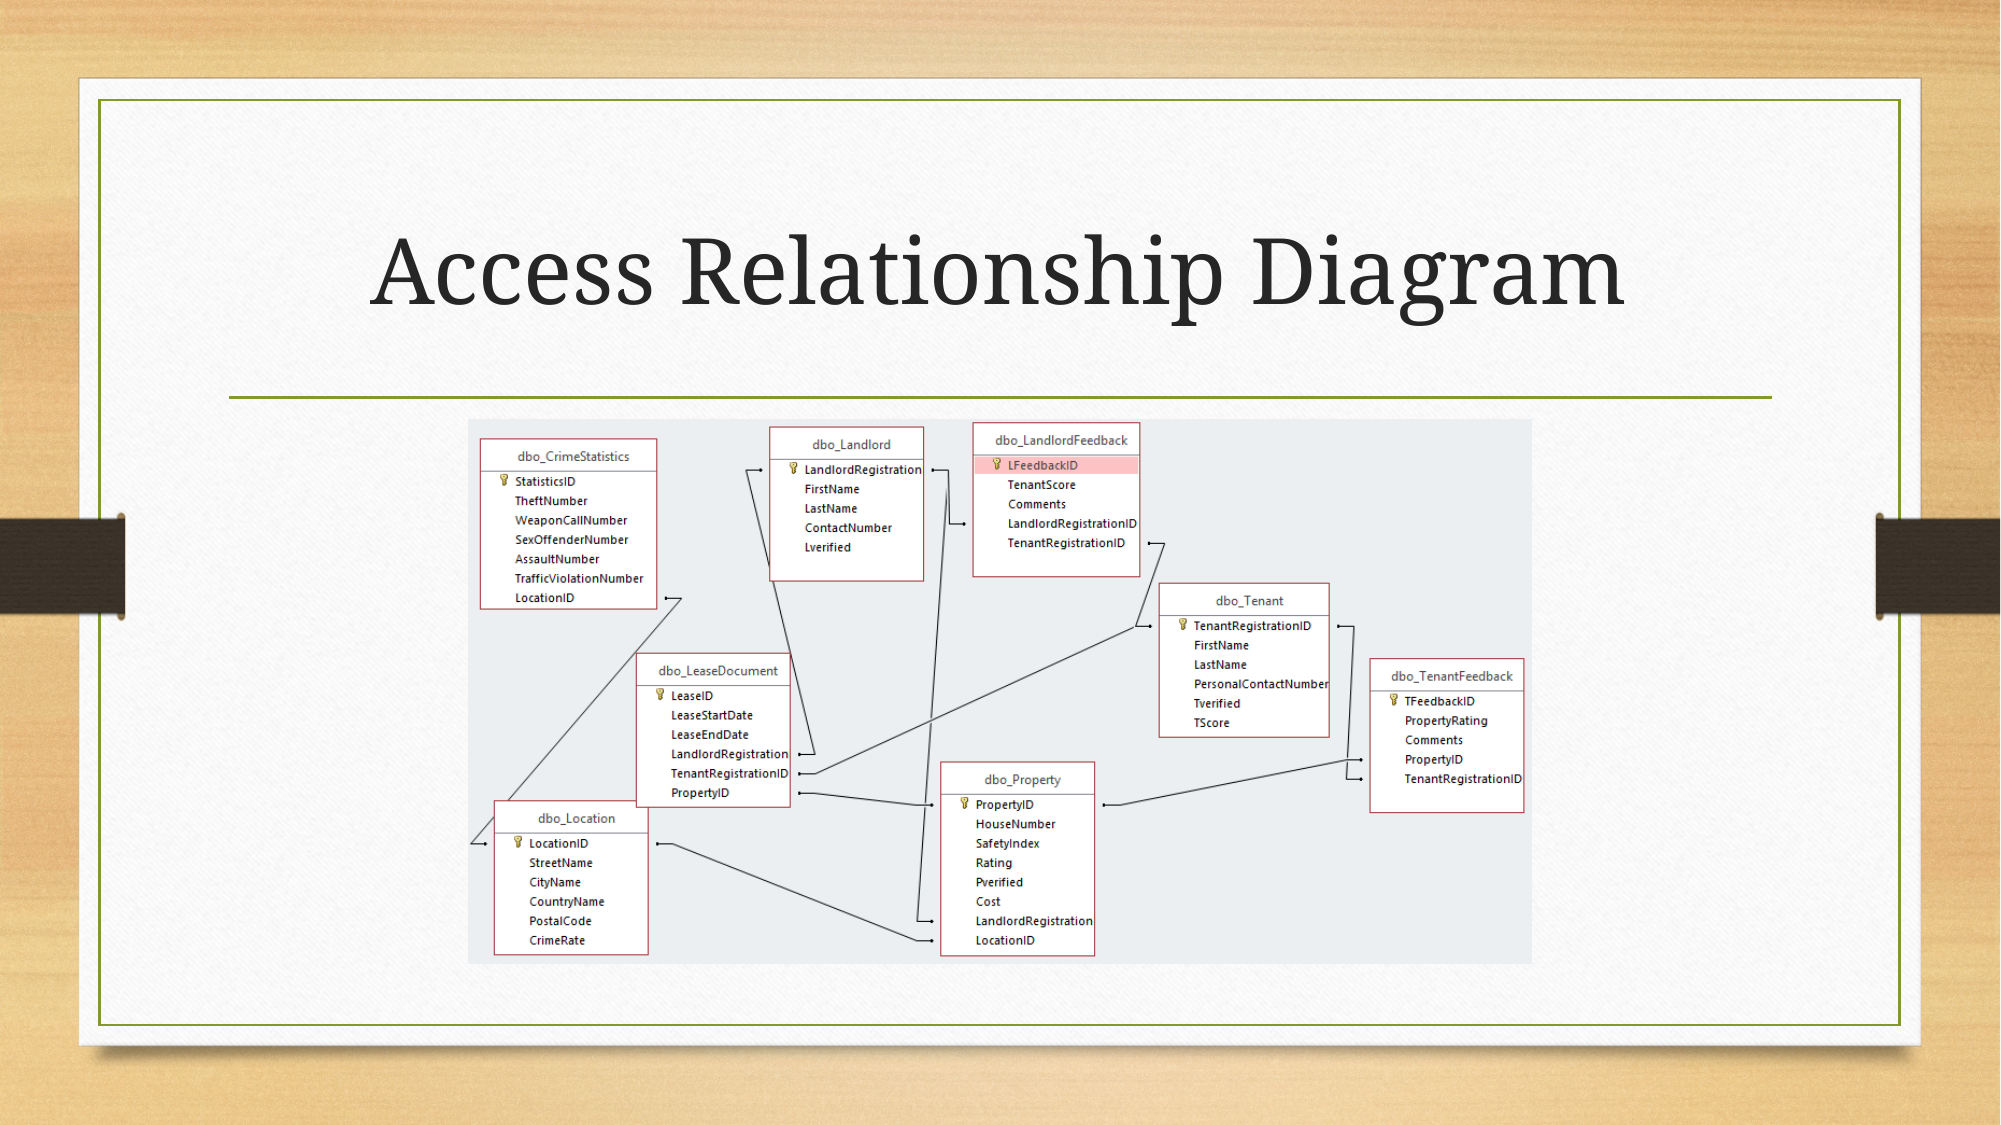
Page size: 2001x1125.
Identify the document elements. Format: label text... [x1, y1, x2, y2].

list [467, 419, 1533, 964]
picture [0, 0, 2001, 1125]
title Access Relationship Diagram [212, 161, 1788, 375]
